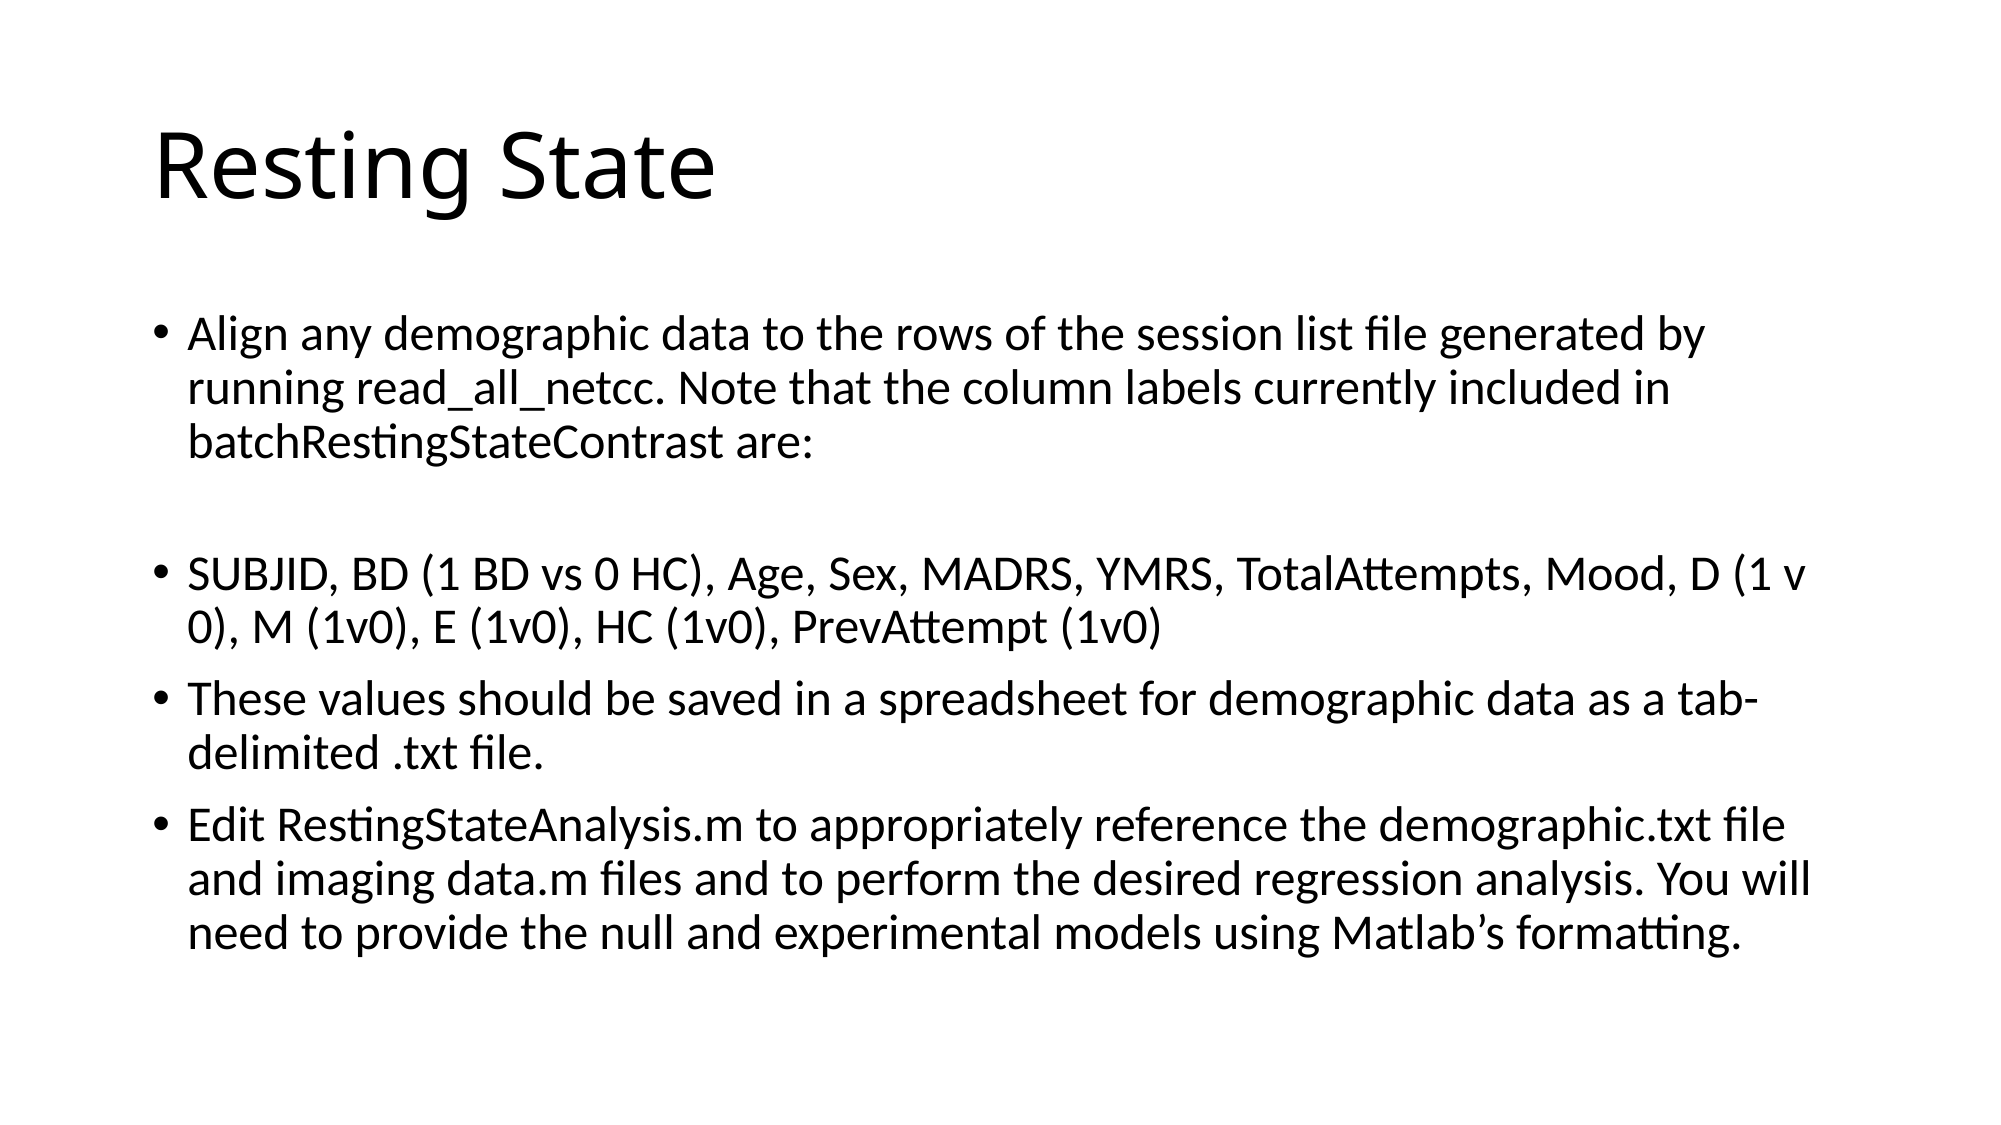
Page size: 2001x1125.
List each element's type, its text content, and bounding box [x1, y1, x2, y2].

title Resting State [137, 59, 1863, 278]
list Align any demographic data to the rows of the session list file generated by running read_all_netcc. Note that the column labels currently included in batchRestingStateContrast are: SUBJID, BD (1 BD vs 0 HC), Age, Sex, MADRS, YMRS, TotalAttempts, Mood, D (1 v 0), M (1v0), E (1v0), HC (1v0), PrevAttempt (1v0) These values should be saved in a spreadsheet for demographic data as a tab-delimited .txt file. Edit RestingStateAnalysis.m to appropriately reference the demographic.txt file and imaging data.m files and to perform the desired regression analysis. You will need to provide the null and experimental models using Matlab’s formatting. [137, 299, 1863, 1014]
